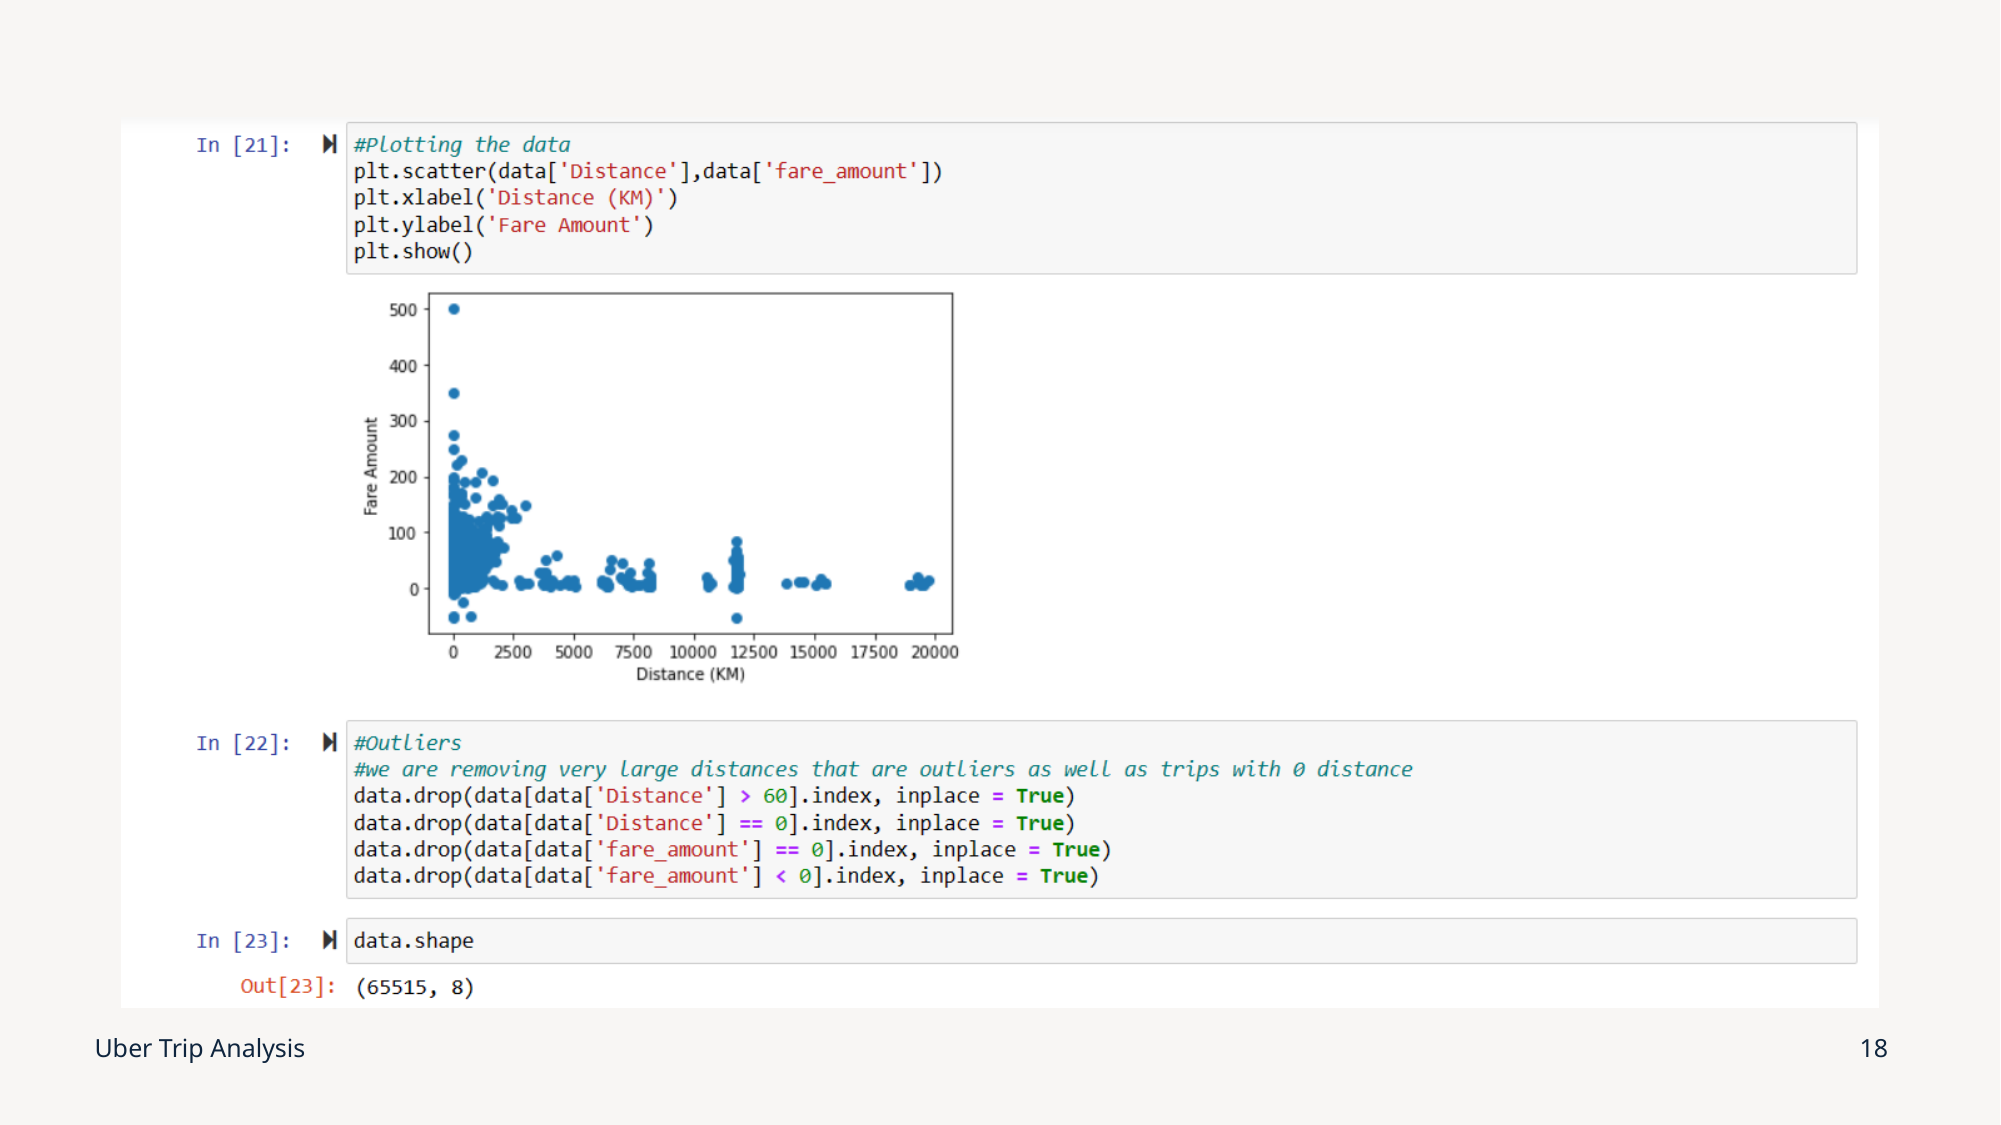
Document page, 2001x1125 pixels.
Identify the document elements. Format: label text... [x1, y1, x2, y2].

picture [121, 117, 1879, 1008]
slide_number 18 [1836, 1020, 1912, 1080]
footer Uber Trip Analysis [79, 1020, 755, 1080]
